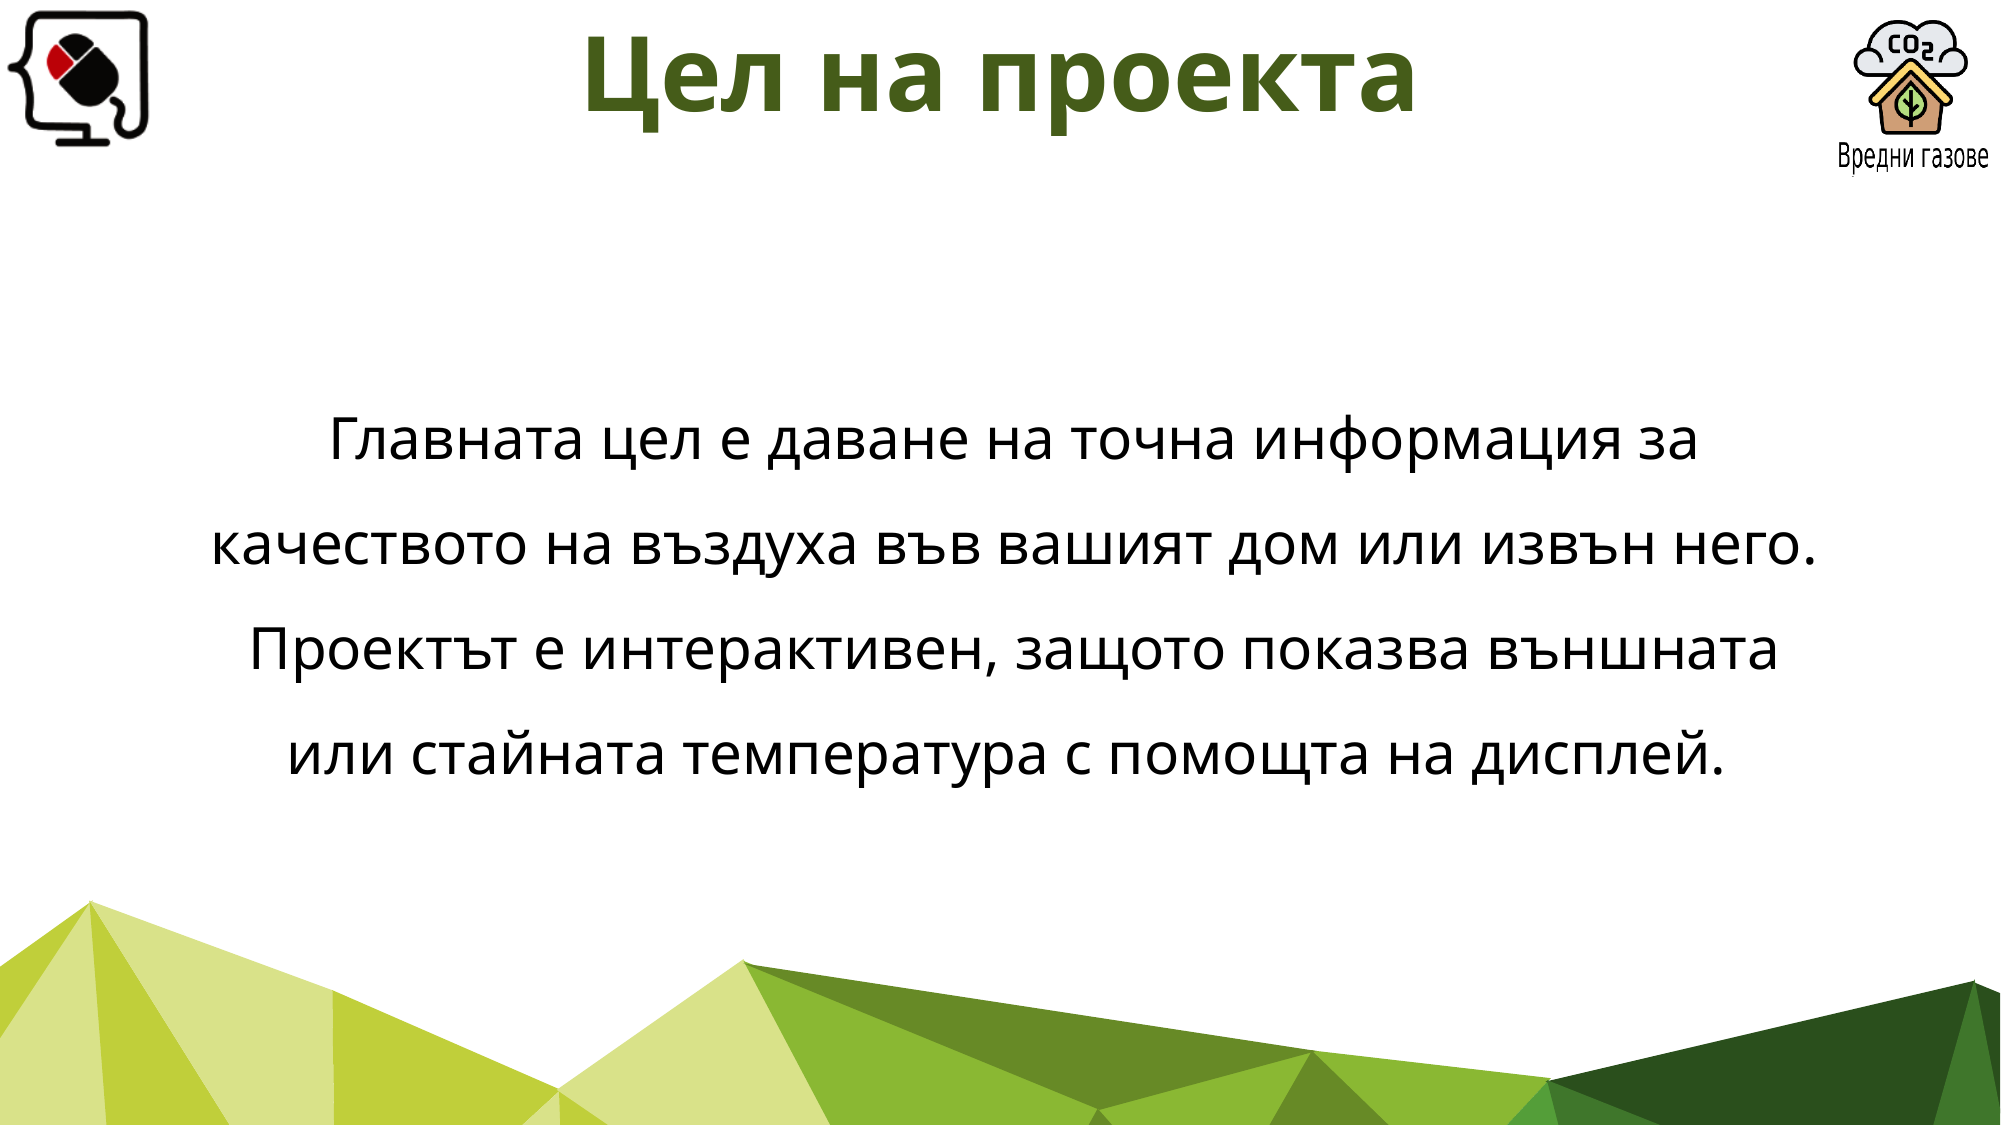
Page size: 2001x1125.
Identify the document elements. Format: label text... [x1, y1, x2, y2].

picture [1818, 1, 2000, 178]
picture [0, 0, 161, 159]
text_box Главната цел е даване на точна информация за качеството на въздуха във вашият дом или извън него. Проектът е интерактивен, защото показва външната или стайната температура с помощта на дисплей. [180, 358, 1849, 794]
text_box Цел на проекта [549, 0, 1451, 140]
